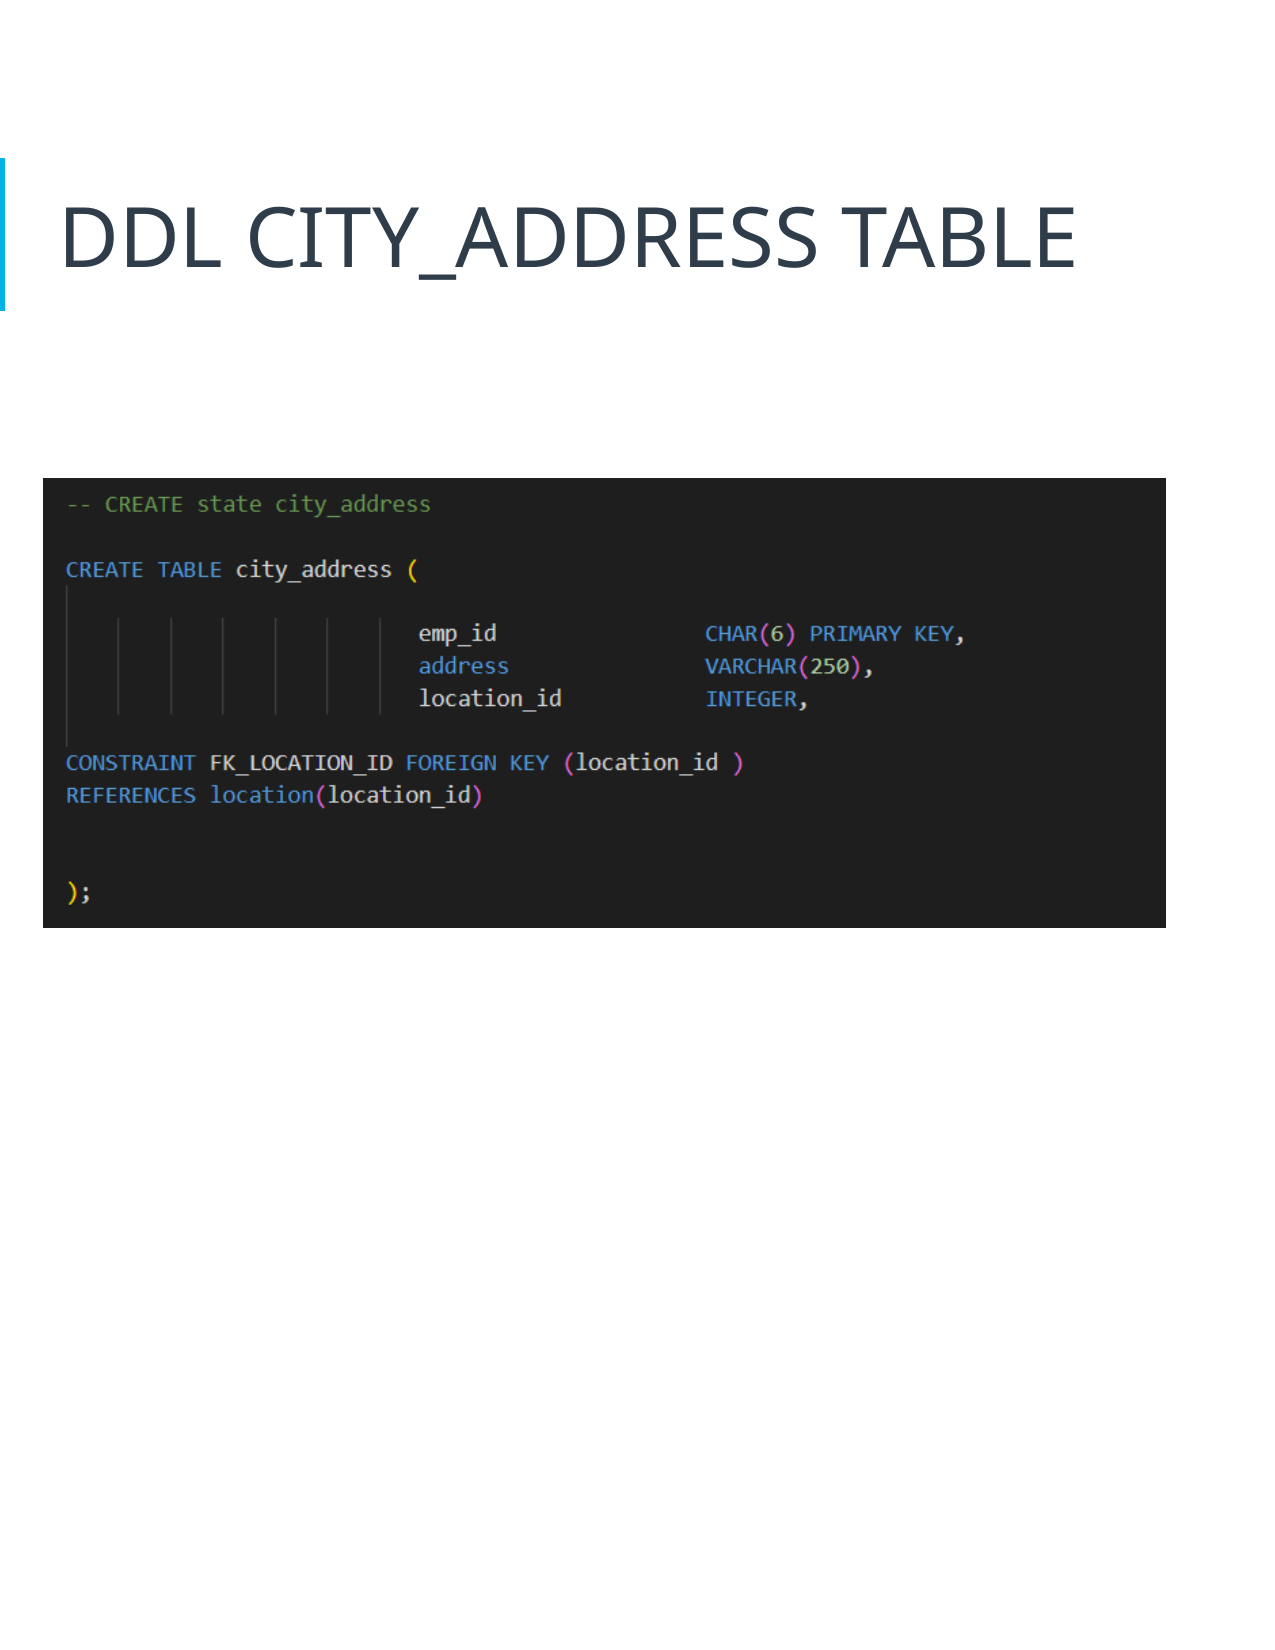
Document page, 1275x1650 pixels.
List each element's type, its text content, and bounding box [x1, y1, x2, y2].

title DDL CITY_ADDRESS TABLE [43, 142, 1232, 327]
picture [43, 478, 1167, 928]
